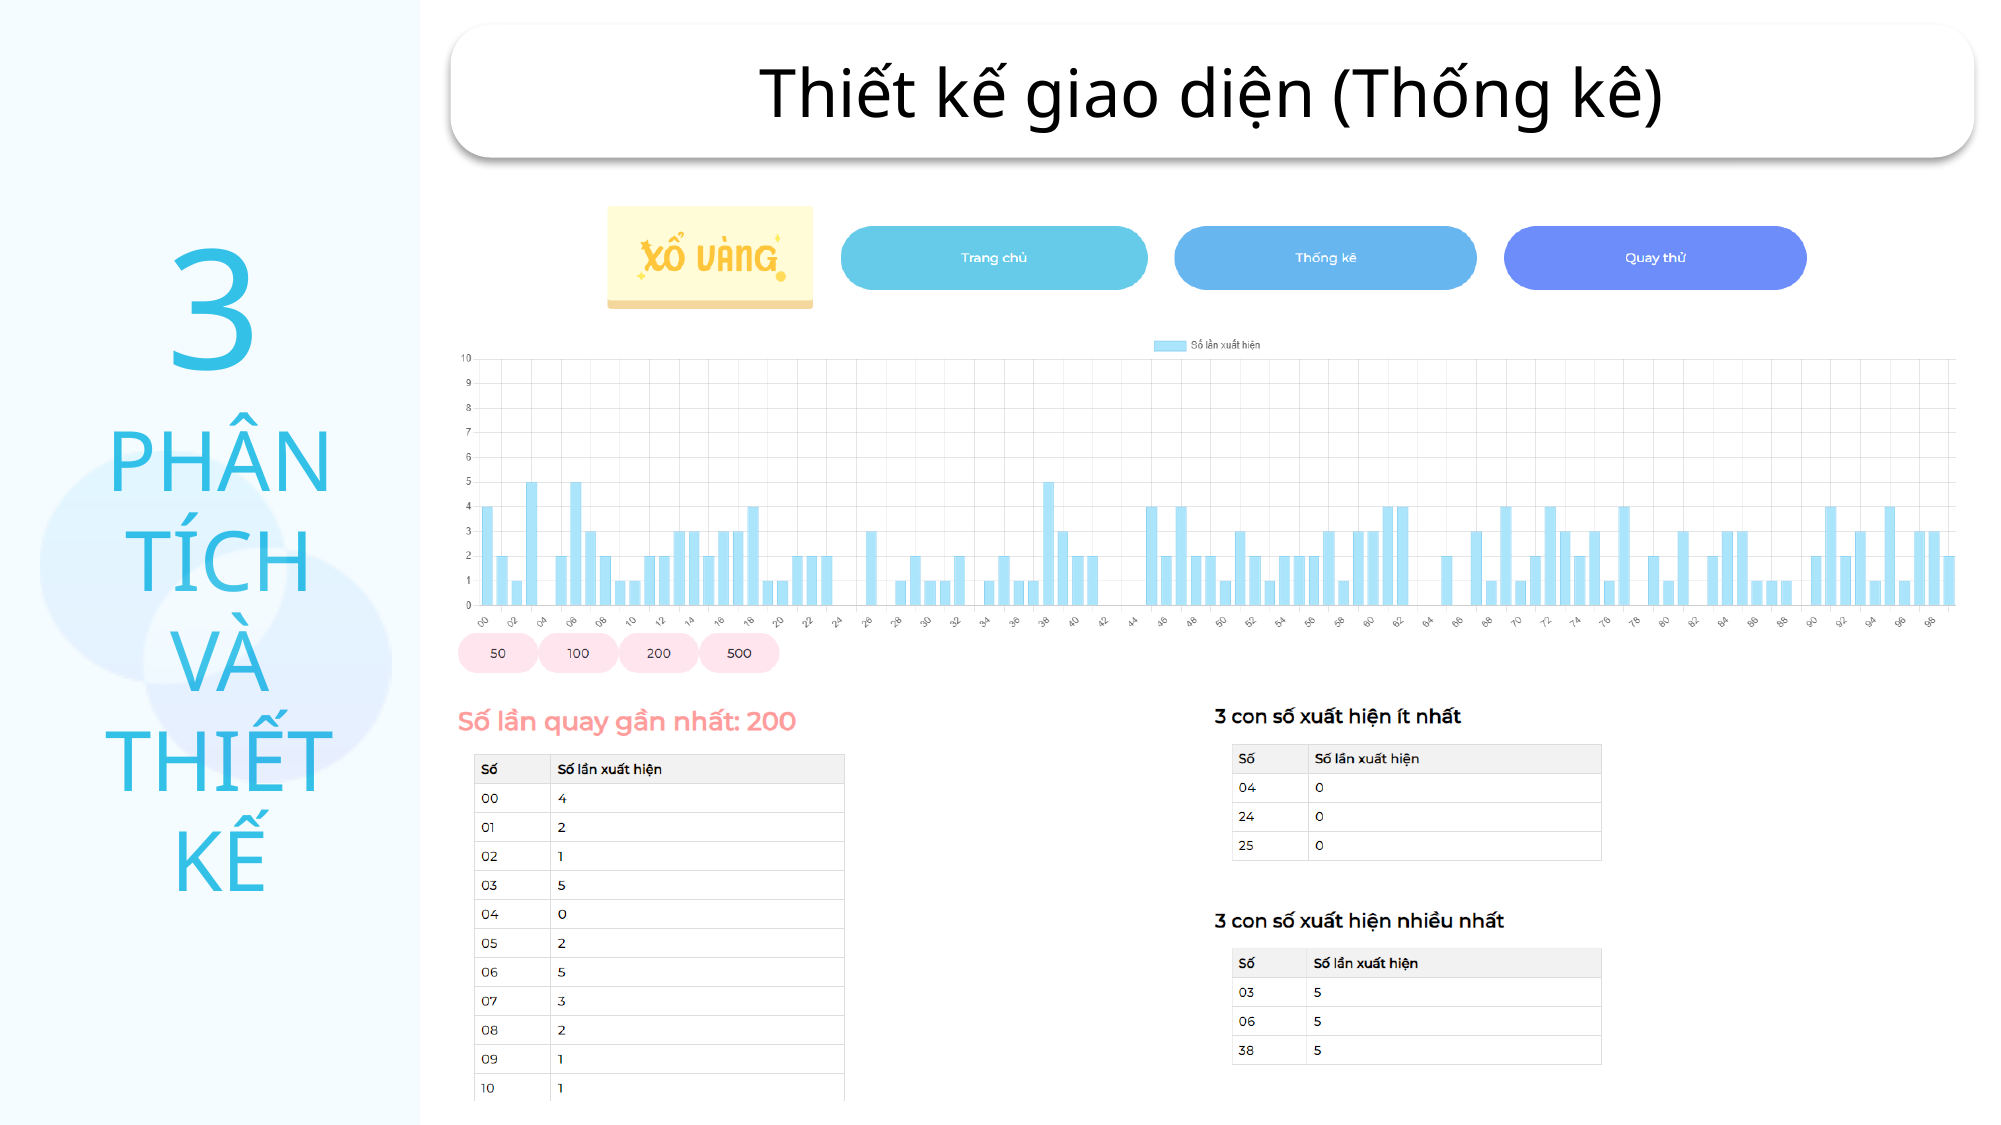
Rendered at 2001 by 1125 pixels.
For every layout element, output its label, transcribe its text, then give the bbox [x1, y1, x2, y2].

text_box Thiết kế giao diện (Thống kê) [449, 23, 1976, 159]
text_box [0, 0, 431, 1125]
picture [451, 175, 1960, 1101]
